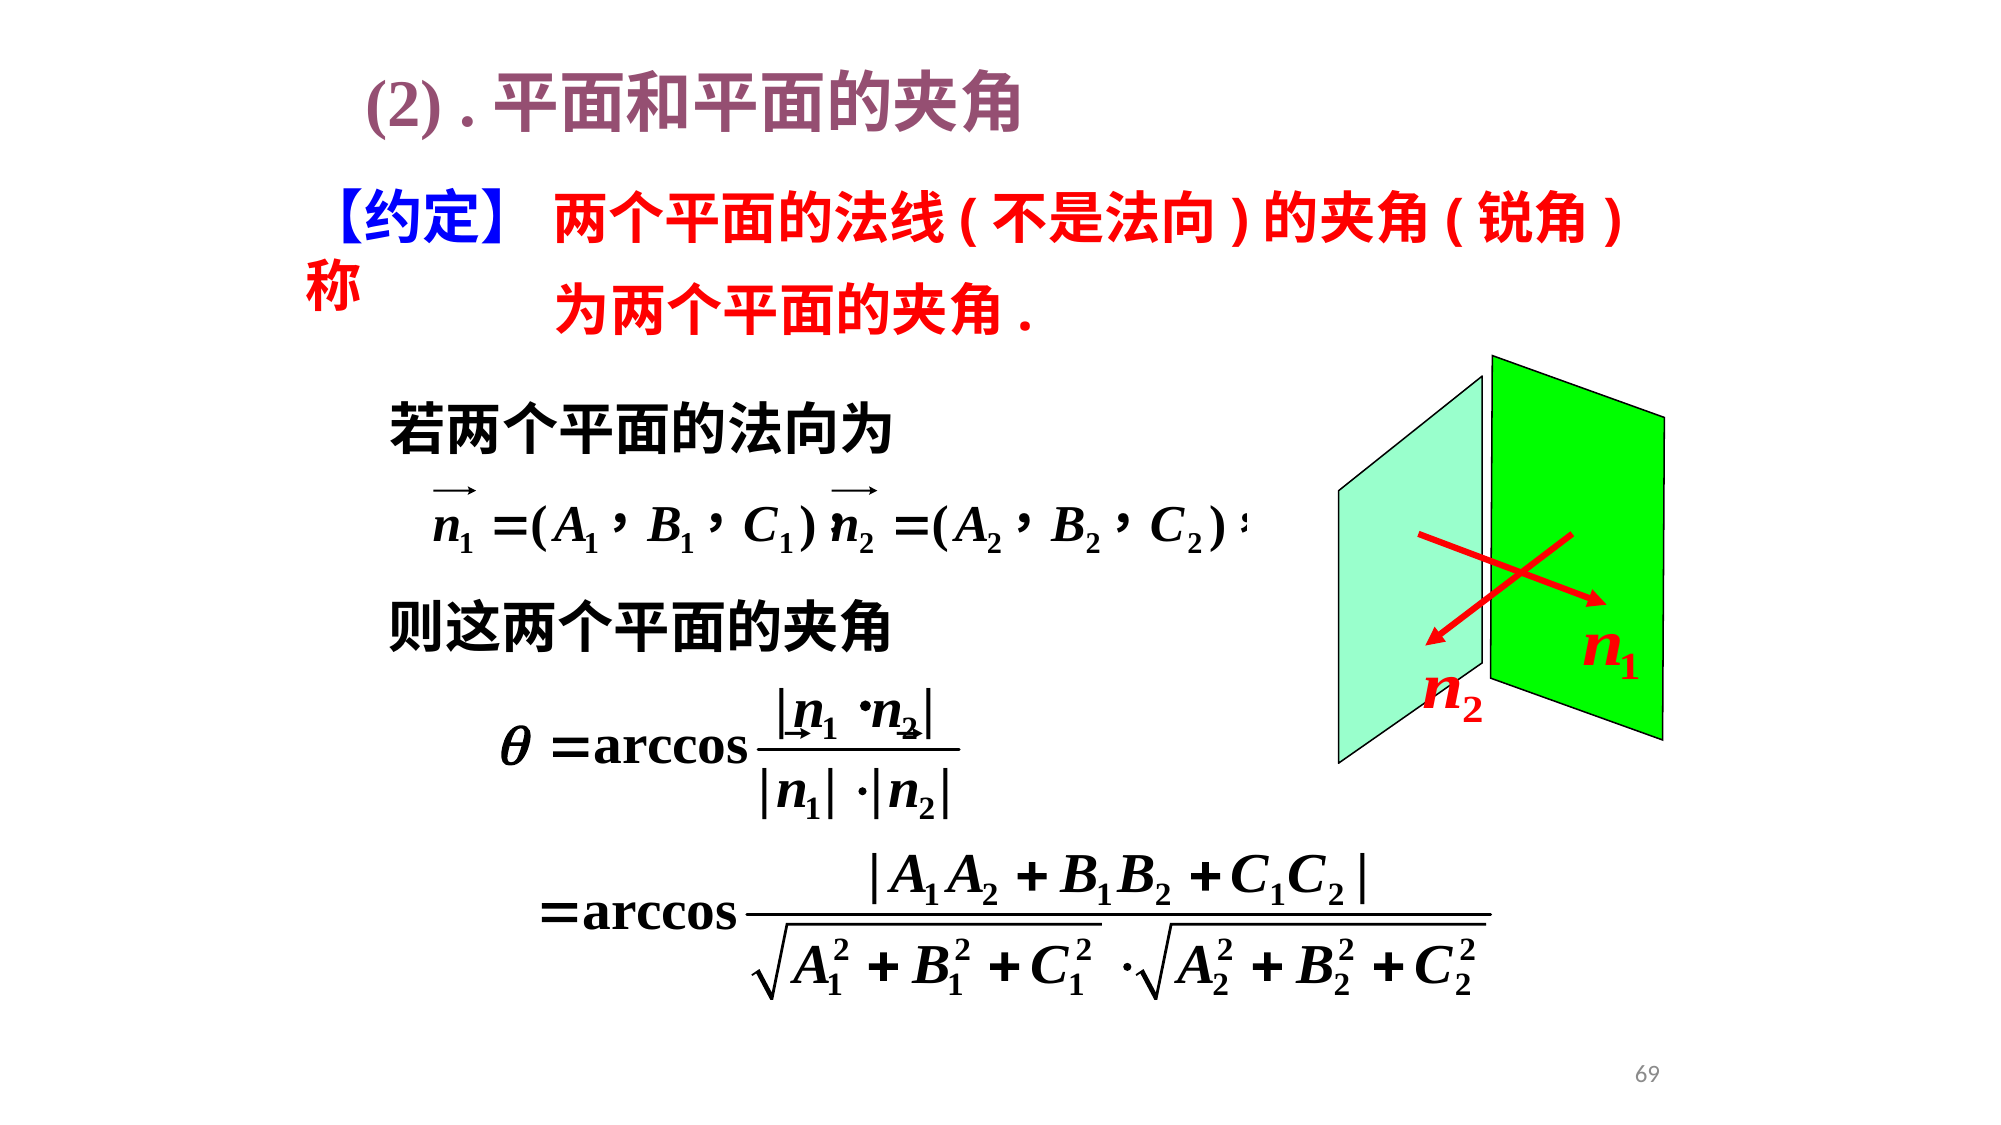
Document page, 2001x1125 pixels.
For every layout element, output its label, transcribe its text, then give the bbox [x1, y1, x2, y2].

text_box 则这两个平面的夹角 [373, 584, 947, 667]
text_box 【约定】 两个平面的法线(不是法向)的夹角(锐角)称 [291, 172, 1674, 325]
text_box 69 [1325, 1042, 1675, 1103]
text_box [1338, 375, 1674, 764]
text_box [533, 843, 1497, 1005]
text_box (2) .平面和平面的夹角 [350, 52, 1535, 147]
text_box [387, 397, 918, 466]
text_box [424, 476, 1247, 563]
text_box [497, 678, 965, 825]
text_box 为两个平面的夹角. [539, 267, 1064, 350]
